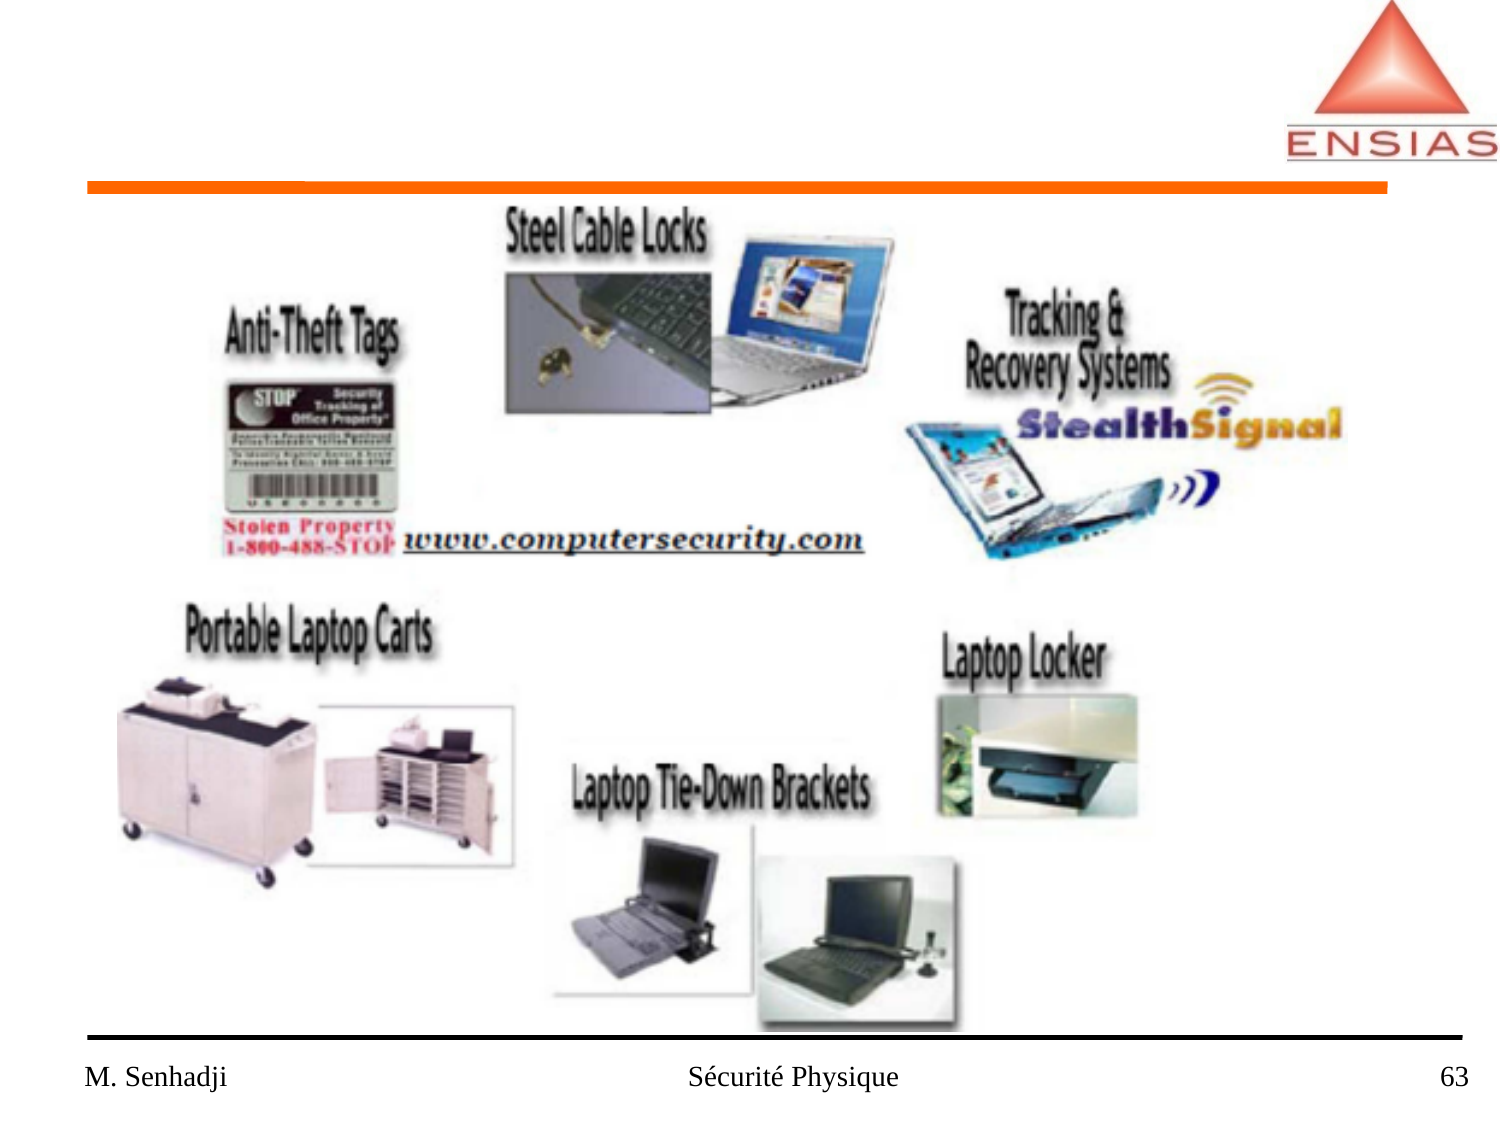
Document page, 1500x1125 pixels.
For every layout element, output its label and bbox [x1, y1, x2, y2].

picture [1284, 0, 1500, 164]
picture [116, 195, 1348, 1032]
